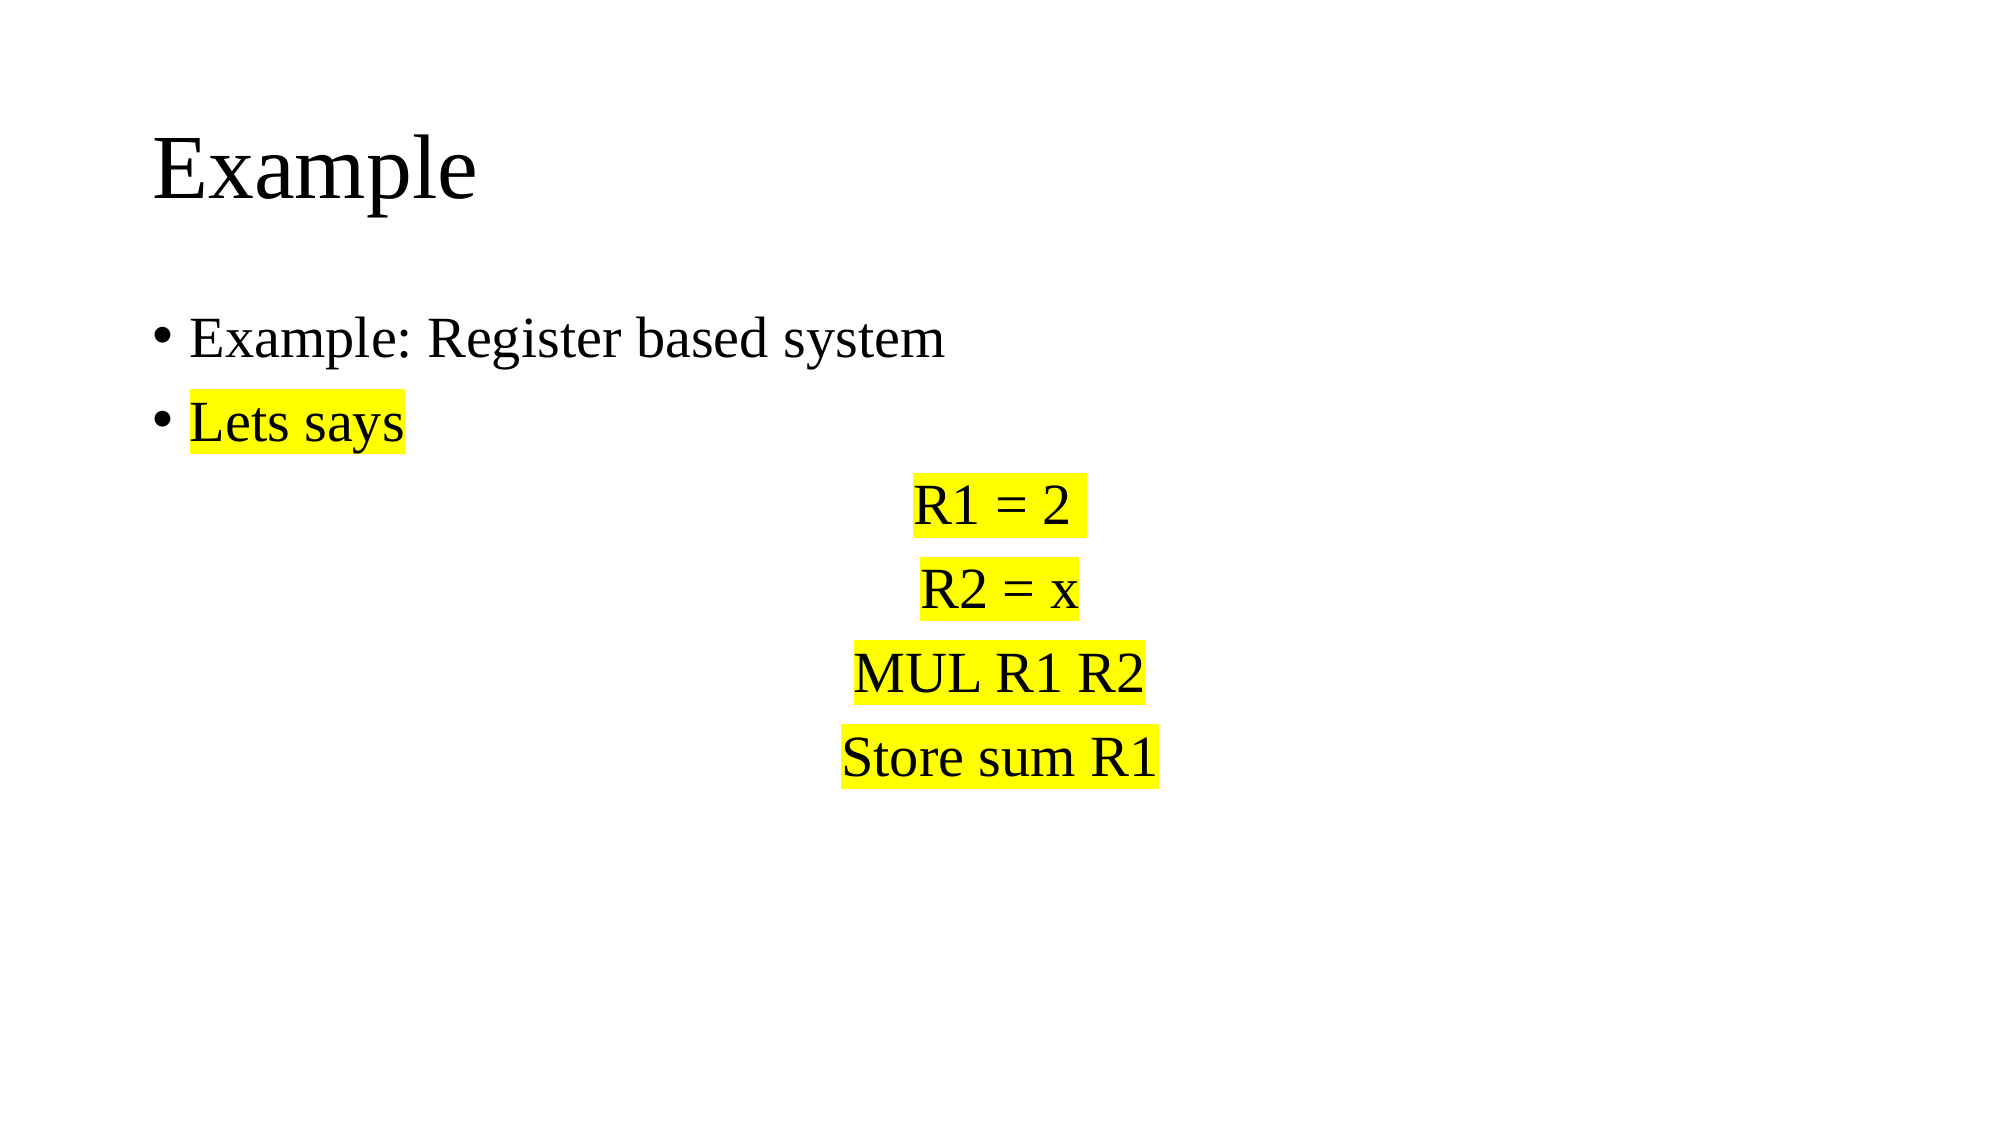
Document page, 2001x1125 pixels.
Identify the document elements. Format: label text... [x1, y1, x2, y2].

title Example [137, 59, 1863, 278]
list Example: Register based system Lets says R1 = 2 R2 = x MUL R1 R2 Store sum R1 [137, 299, 1863, 1014]
